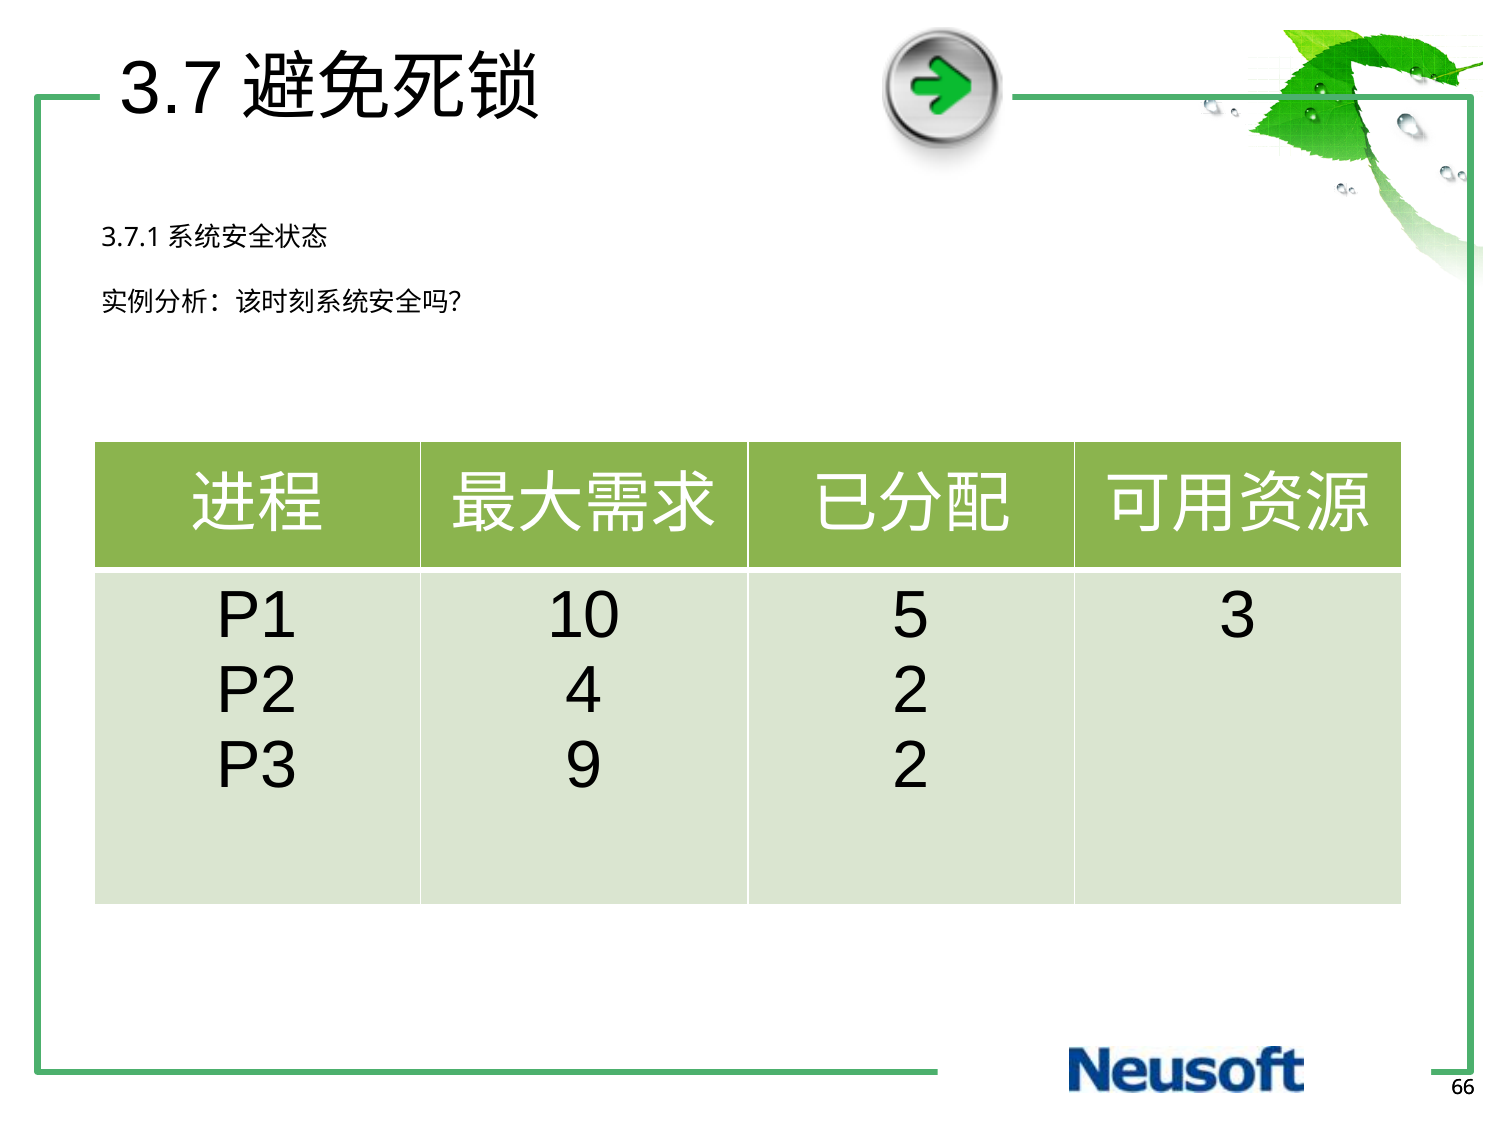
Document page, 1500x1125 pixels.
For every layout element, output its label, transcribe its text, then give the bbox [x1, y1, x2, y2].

text_box 66 [1132, 1065, 1483, 1106]
table_header 进程 [95, 442, 420, 567]
text_box 3.7避免死锁 [112, 30, 940, 136]
table_cell 5 2 2 [749, 573, 1074, 904]
picture [1198, 100, 1467, 305]
table_cell P1 P2 P3 [95, 573, 420, 904]
title 3.7.1系统安全状态 实例分析：该时刻系统安全吗？ [93, 209, 1223, 327]
table_header 可用资源 [1075, 442, 1401, 567]
picture [882, 27, 1005, 180]
table_cell 10 4 9 [421, 573, 747, 904]
table_header 已分配 [749, 442, 1074, 567]
table_header 最大需求 [421, 442, 747, 567]
picture [1069, 1046, 1304, 1093]
picture [1198, 30, 1483, 305]
table_cell 3 [1075, 573, 1401, 904]
